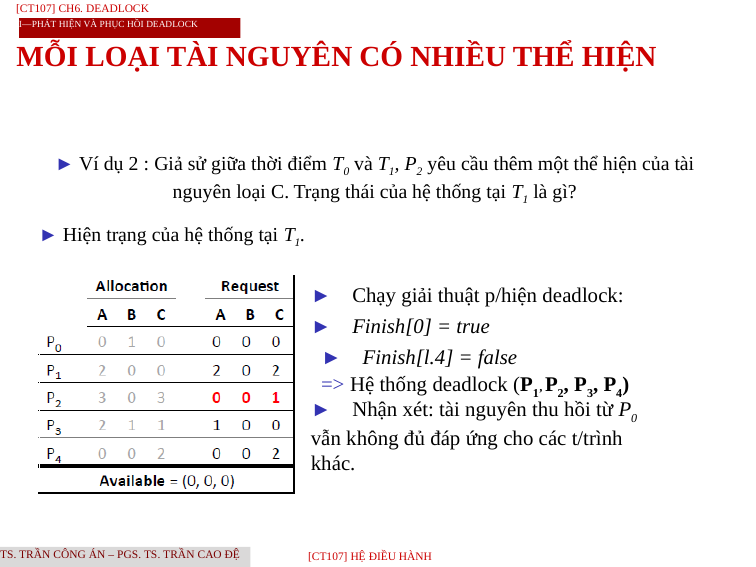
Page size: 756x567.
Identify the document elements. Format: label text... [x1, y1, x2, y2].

text_box ► Ví dụ 2 : Giả sử giữa thời điểm T0 và T1, P2 yêu cầu thêm một thể hiện của tài nguyên loại C. Trạng thái của hệ thống tại T1 là gì? [38, 150, 711, 211]
text_box ► Chạy giải thuật p/hiện deadlock: ► Finish[0] = true ► Finish[l.4] = false => Hệ thống deadlock (P1’ P2, P3, P4) ► Nhận xét: tài nguyên thu hồi từ P0 vẫn không đủ đáp ứng cho các t/trình khác. [310, 275, 756, 508]
text_box I—Phát hiện và phục hồi deadlock [19, 18, 241, 37]
text_box [CT107] HỆ điều hành [308, 548, 449, 567]
text_box MỖI LOẠI TÀI NGUYÊN CÓ NHIỀU THỂ HIỆN [16, 37, 711, 108]
text_box [CT107] Ch6. Deadlock [15, 1, 170, 20]
picture [30, 275, 298, 500]
text_box TS. Trần Công Án – PGS. TS. Trần Cao Đệ [0, 546, 251, 567]
text_box ► Hiện trạng của hệ thống tại T1. [38, 221, 369, 251]
